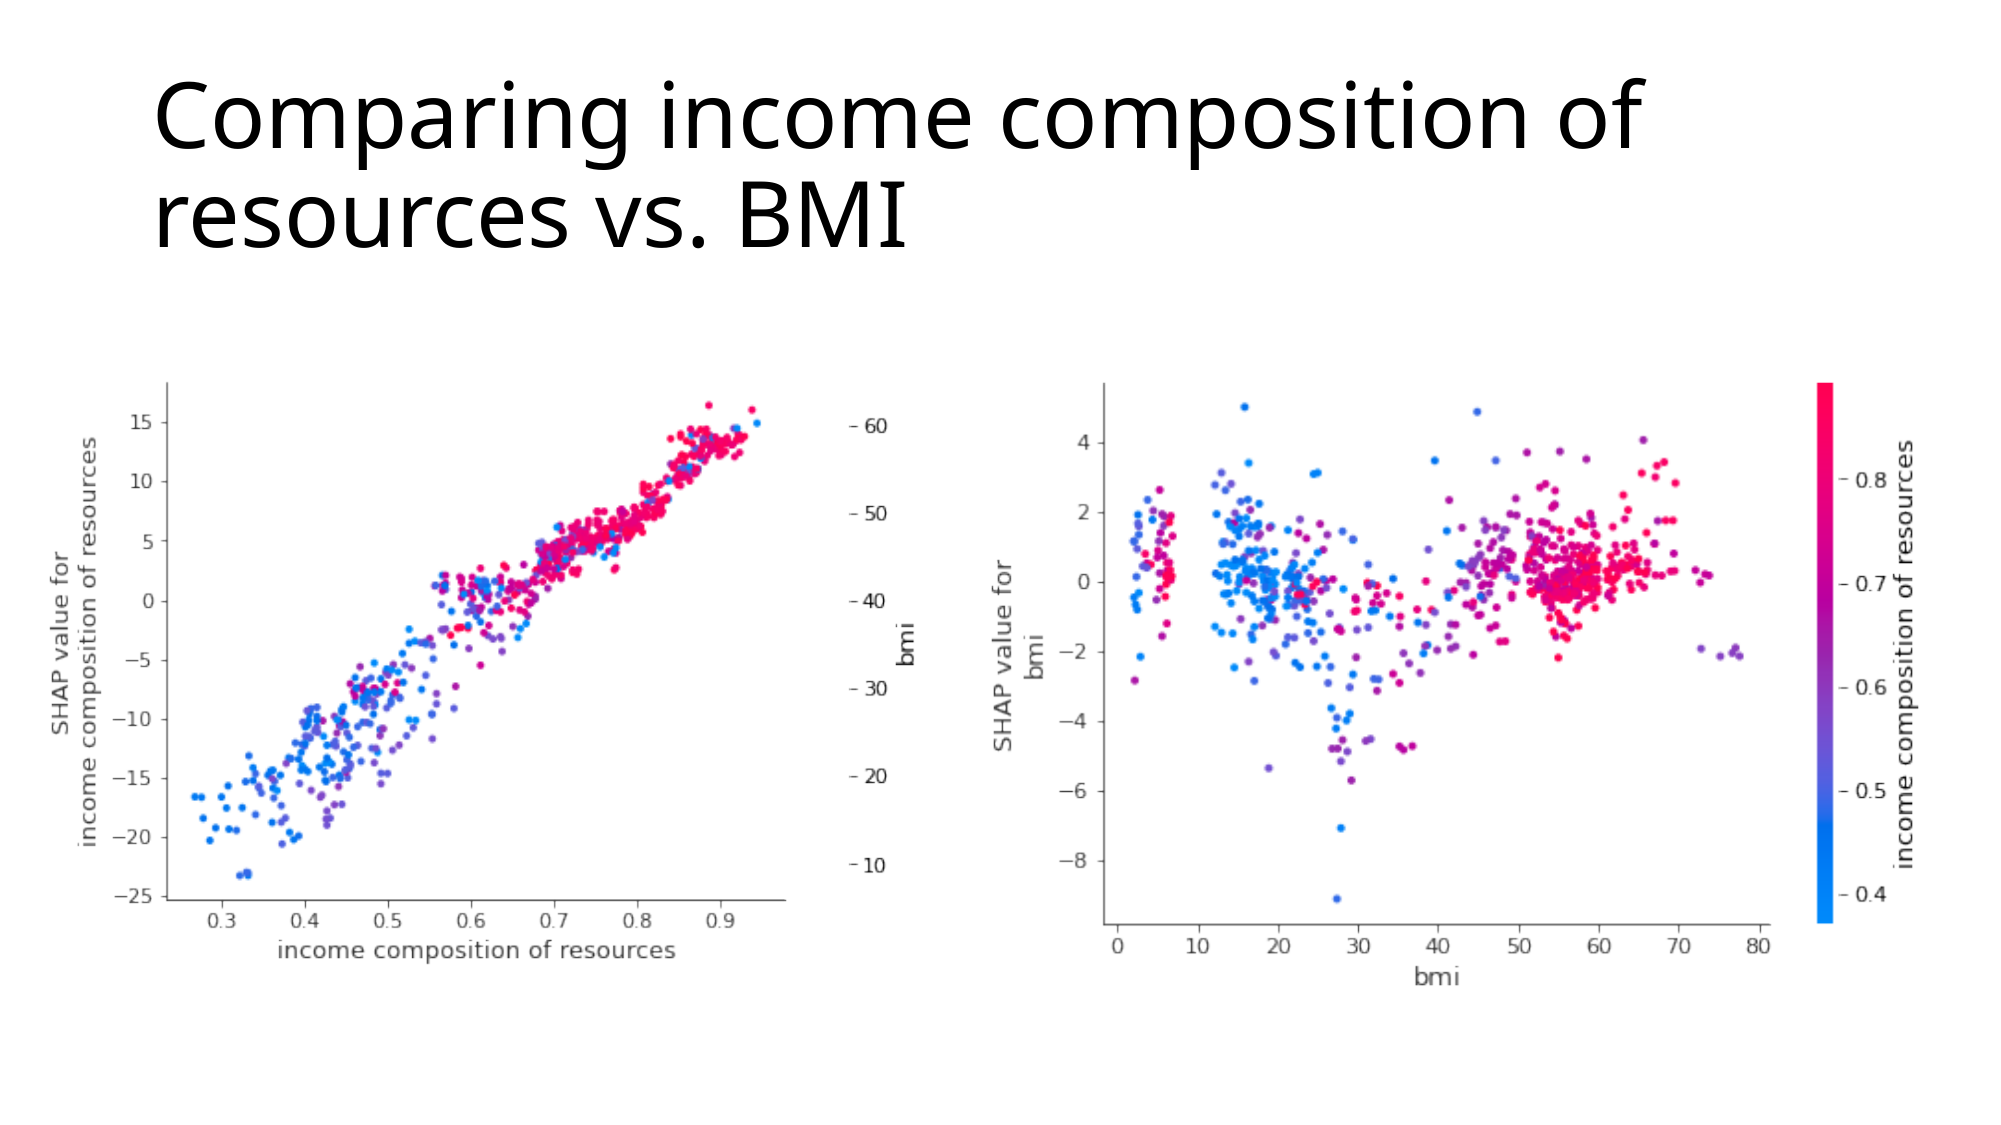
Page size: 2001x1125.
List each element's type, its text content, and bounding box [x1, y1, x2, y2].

title Comparing income composition of resources vs. BMI [137, 59, 1863, 278]
picture [980, 369, 1935, 1006]
picture [39, 369, 931, 978]
